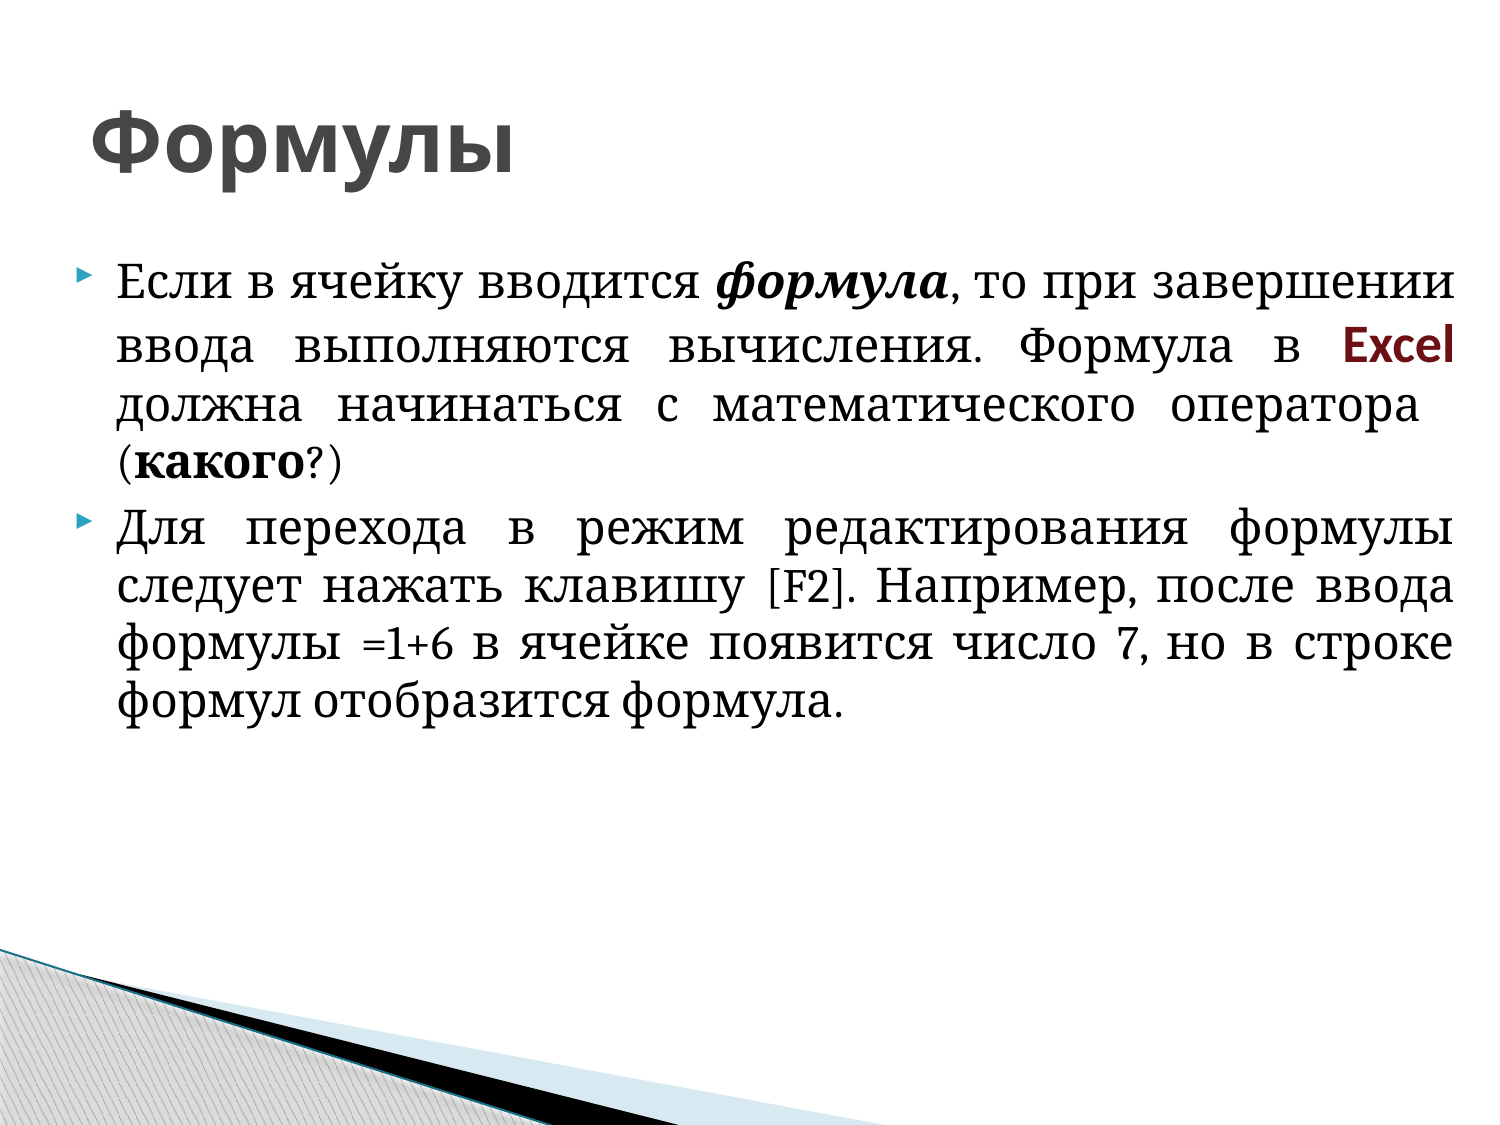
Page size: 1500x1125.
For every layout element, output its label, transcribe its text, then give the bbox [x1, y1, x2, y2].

list Если в ячейку вводится формула, то при завершении ввода выполняются вычисления. Формула в Excel должна начинаться с математического оператора (какого?) Для перехода в режим редактирования формулы следует нажать клавишу [F2]. Например, после ввода формулы =1+6 в ячейке появится число 7, но в строке формул отобразится формула. [41, 243, 1471, 986]
title Формулы [75, 45, 1425, 233]
